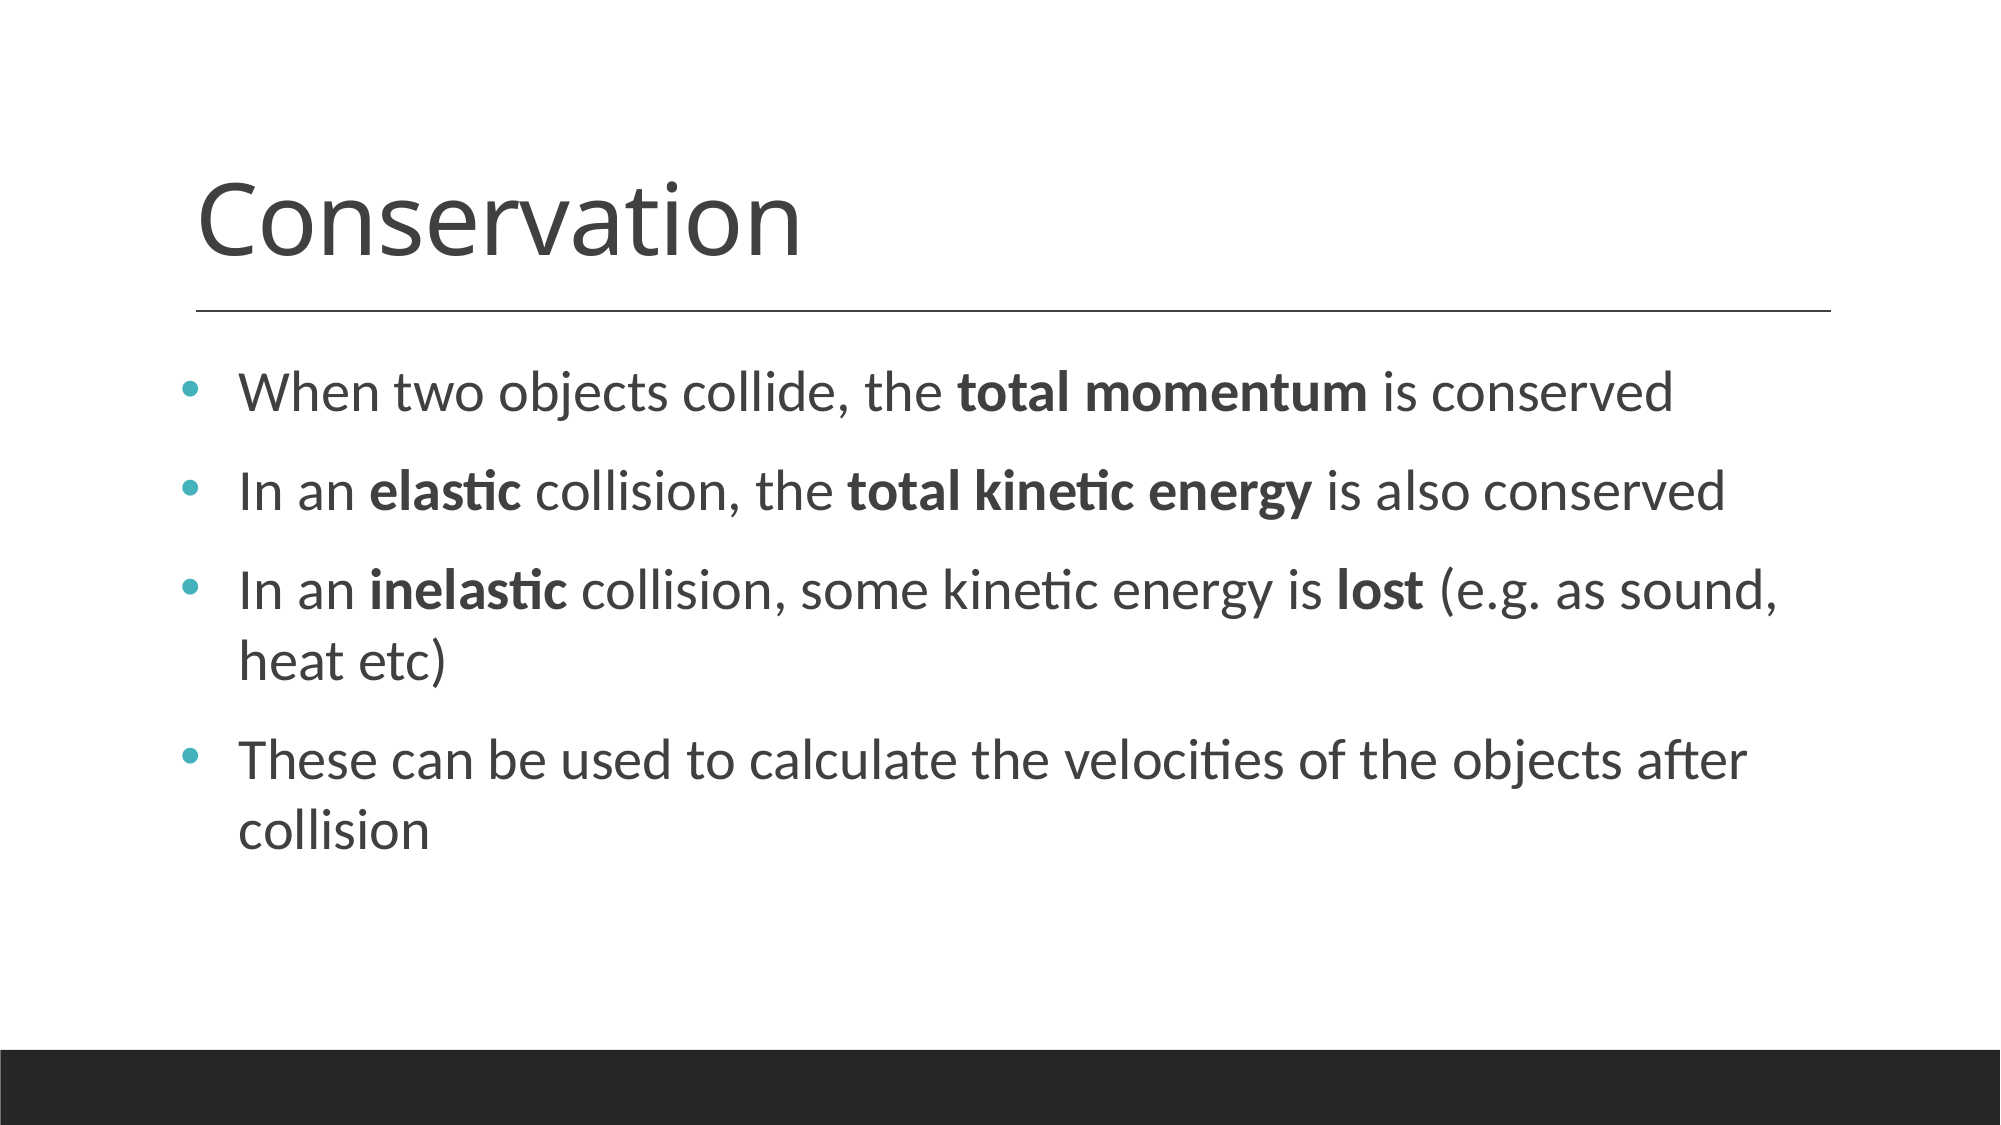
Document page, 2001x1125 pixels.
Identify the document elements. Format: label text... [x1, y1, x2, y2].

title Conservation [180, 47, 1830, 285]
list When two objects collide, the total momentum is conserved In an elastic collision, the total kinetic energy is also conserved In an inelastic collision, some kinetic energy is lost (e.g. as sound, heat etc) These can be used to calculate the velocities of the objects after collision [180, 345, 1830, 963]
